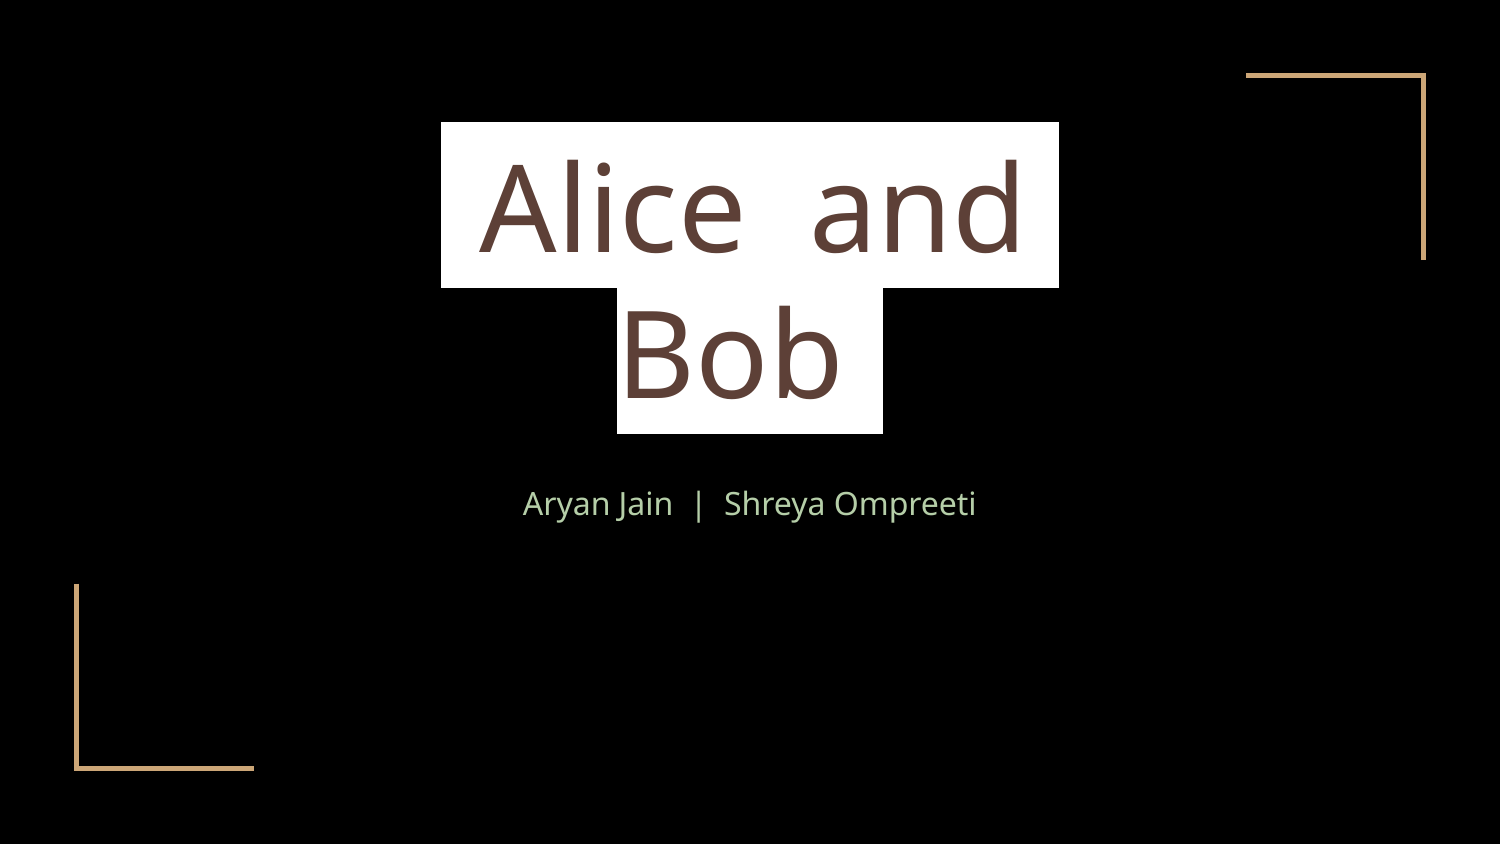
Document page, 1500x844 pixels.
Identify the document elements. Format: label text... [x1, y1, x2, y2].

subtitle Aryan Jain | Shreya Ompreeti [499, 462, 1001, 578]
title -Alice and Bob- [392, 185, 1108, 438]
